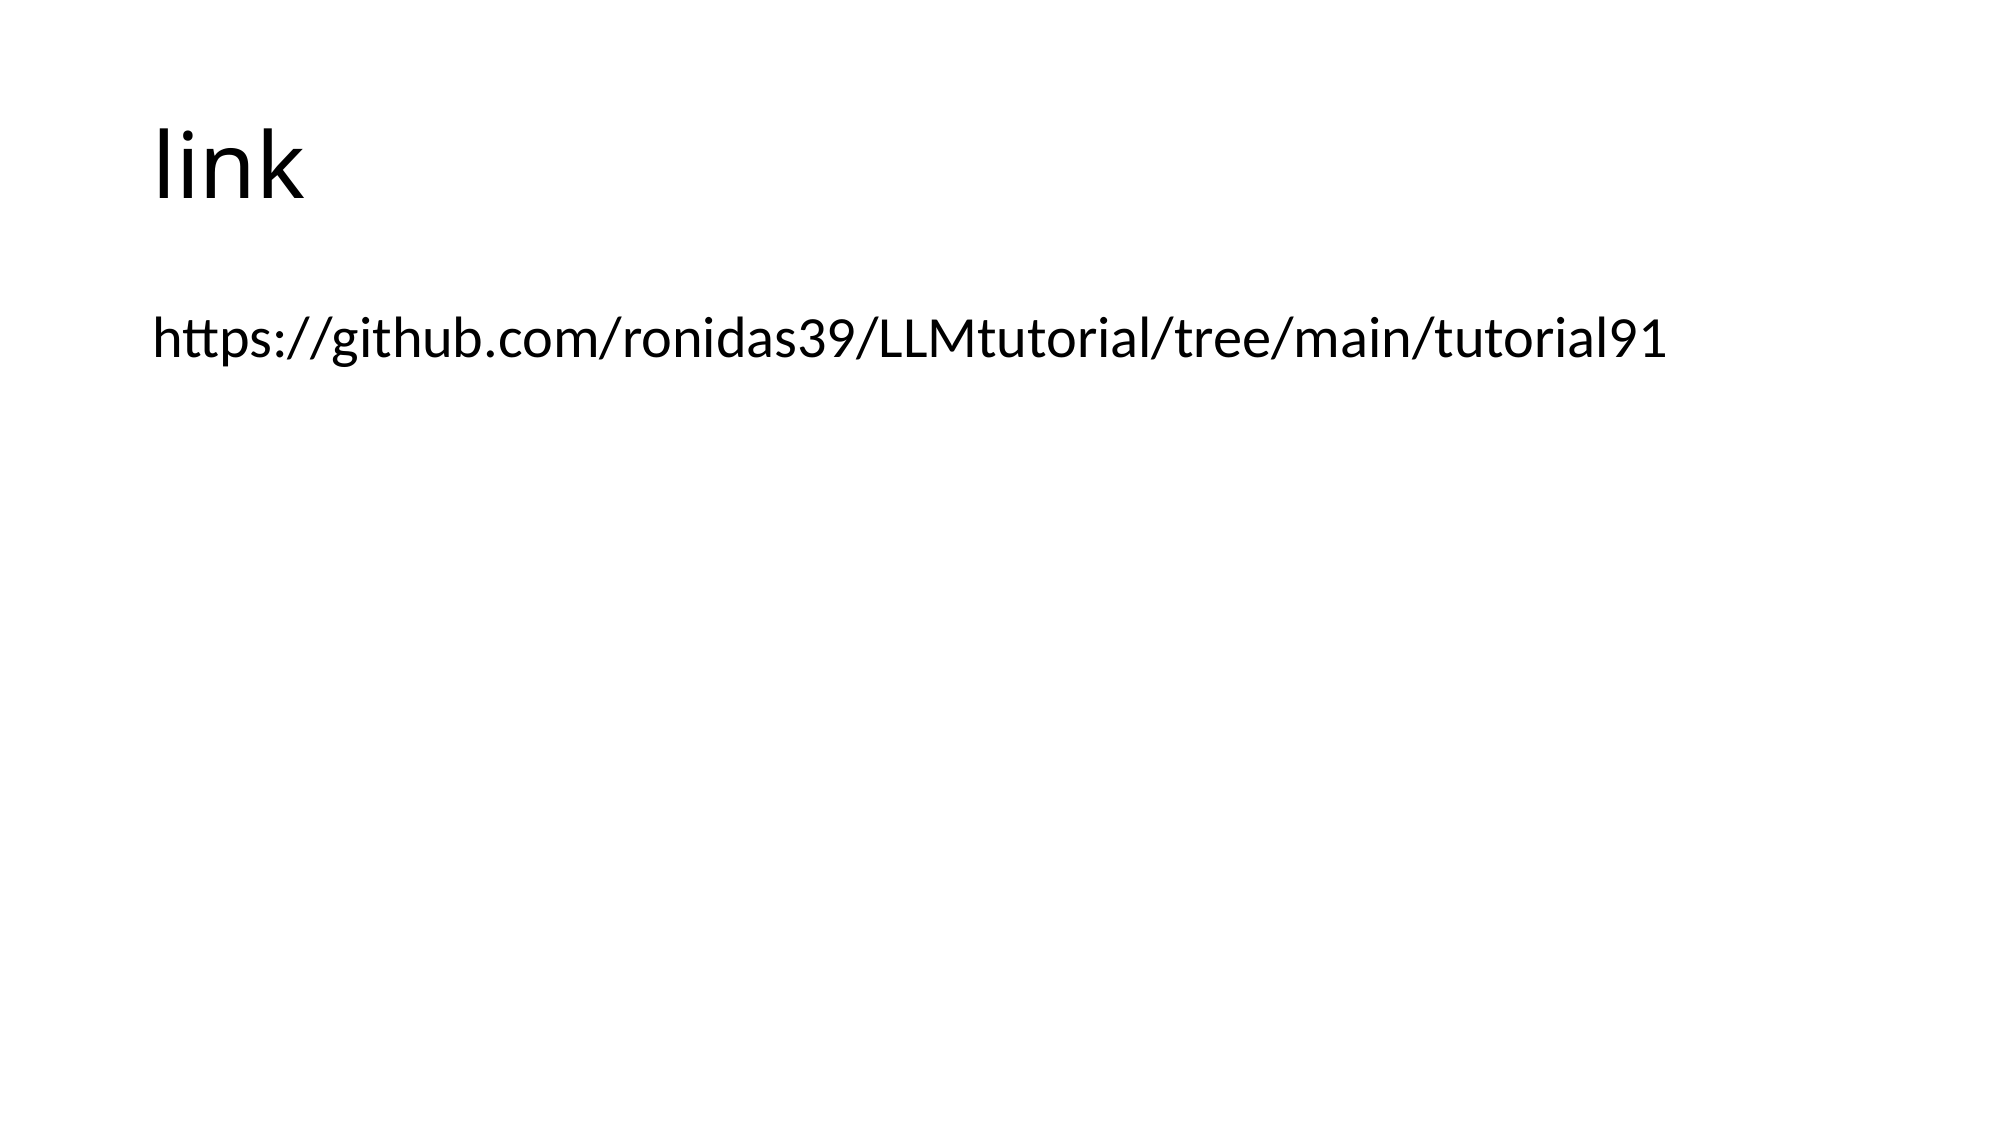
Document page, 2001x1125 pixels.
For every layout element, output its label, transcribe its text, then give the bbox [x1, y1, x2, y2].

list https://github.com/ronidas39/LLMtutorial/tree/main/tutorial91 [137, 299, 1863, 1014]
title link [137, 59, 1863, 278]
